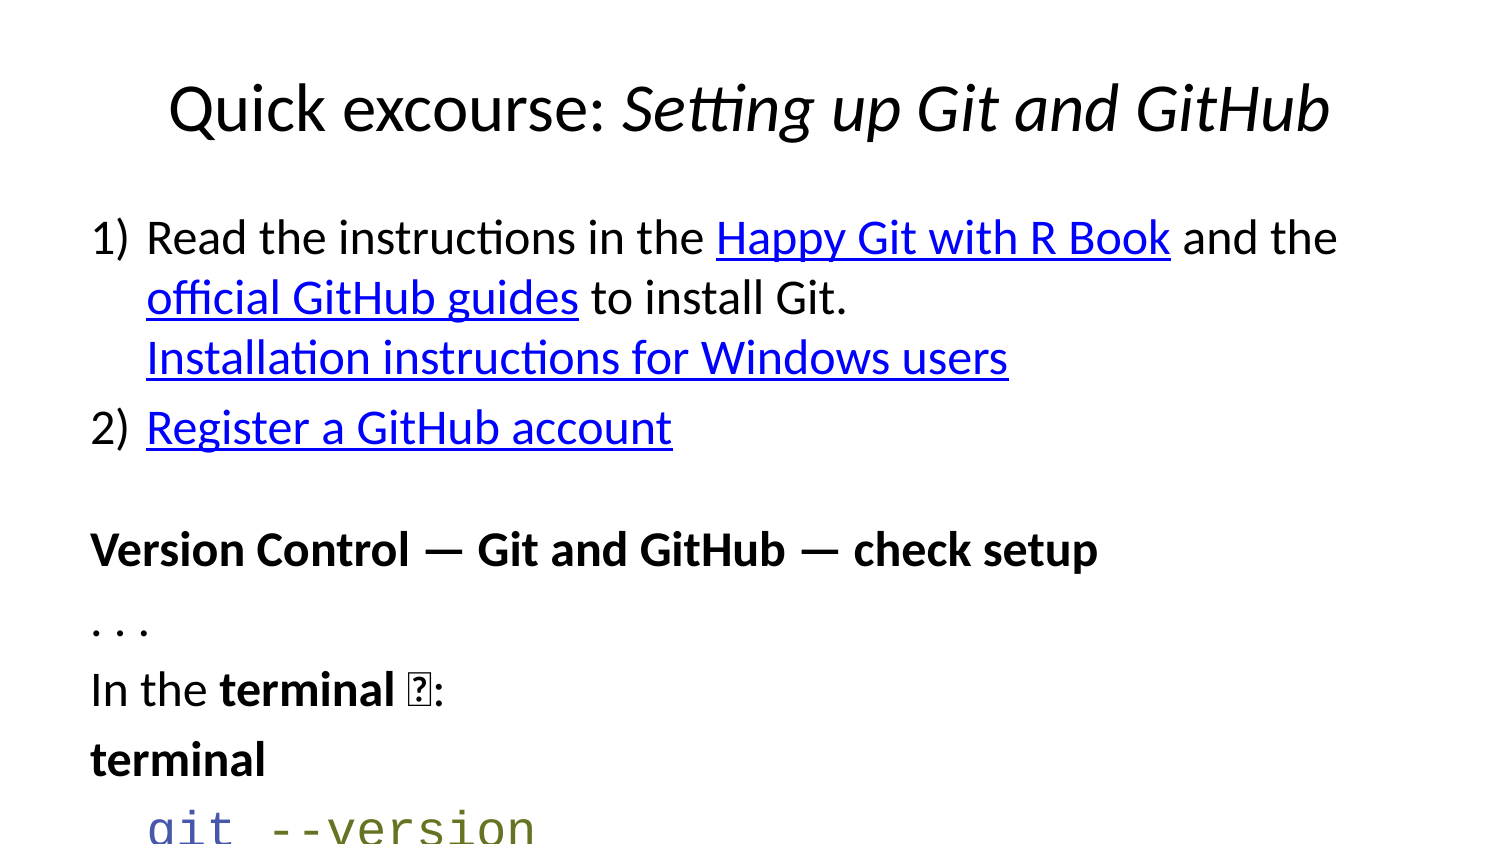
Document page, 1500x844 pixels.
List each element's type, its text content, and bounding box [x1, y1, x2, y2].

title Quick excourse: Setting up Git and GitHub [75, 33, 1425, 175]
list Read the instructions in the Happy Git with R Book and the official GitHub guides to install Git. Installation instructions for Windows users Register a GitHub account Version Control — Git and GitHub — check setup . . . In the terminal 📱: terminal git --version you should see the Git version ✅ . . . In the terminal 📱: terminal git config --global user.name you should see the Git user name ✅ . . . 🚫 If these steps did not work, go here and set up Git You just don’t want to use the terminal ❓ ▶ For version control in RStudio, see here, and particularly this video Version Control — Git and GitHub — connect local with remote [75, 196, 1425, 754]
